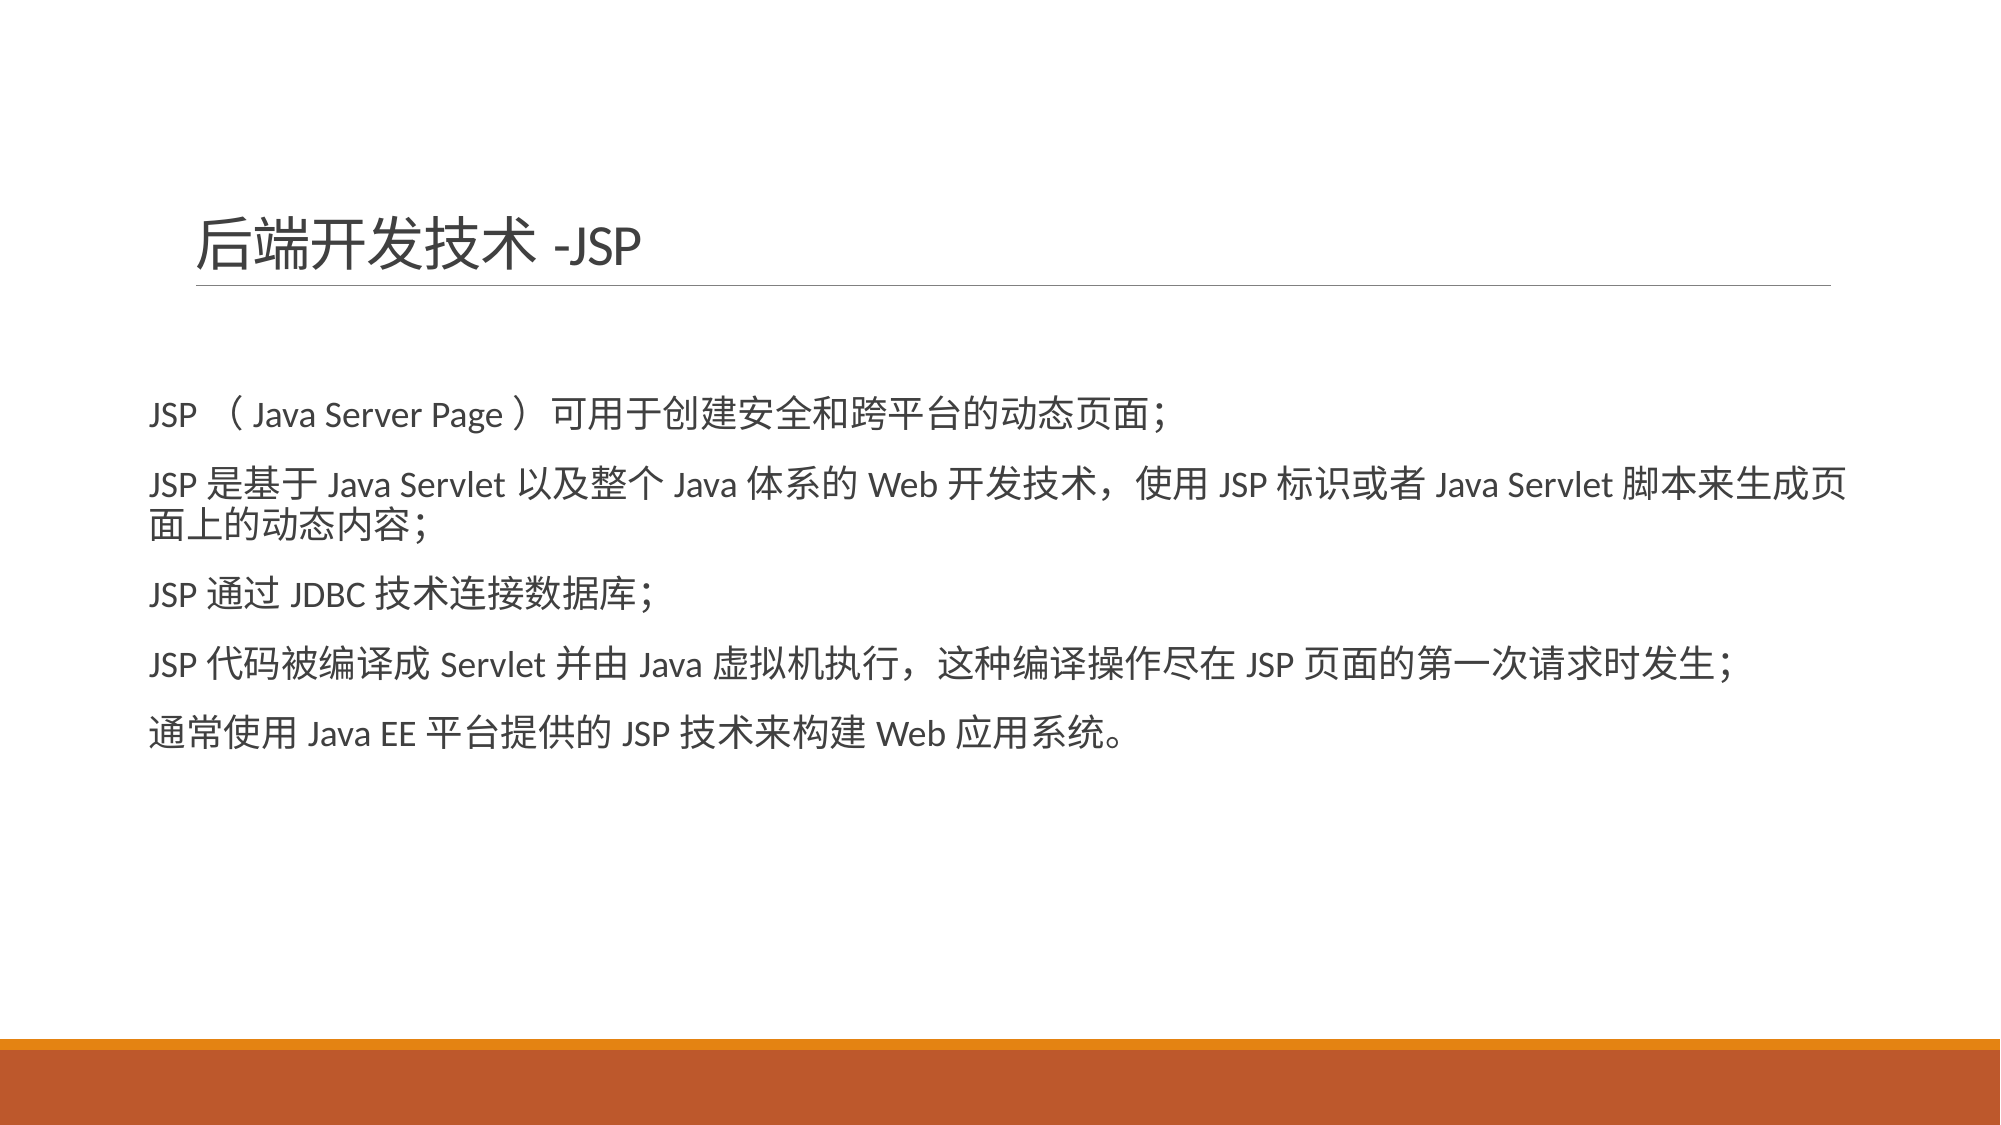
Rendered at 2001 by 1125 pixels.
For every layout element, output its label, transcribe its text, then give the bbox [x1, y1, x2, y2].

list JSP（Java Server Page）可用于创建安全和跨平台的动态页面； JSP是基于Java Servlet以及整个Java体系的Web开发技术，使用JSP标识或者Java Servlet脚本来生成页面上的动态内容； JSP通过JDBC技术连接数据库； JSP代码被编译成Servlet并由Java虚拟机执行，这种编译操作尽在JSP页面的第一次请求时发生； 通常使用Java EE平台提供的JSP技术来构建Web应用系统。 [133, 388, 1877, 781]
title 后端开发技术-JSP [180, 47, 1830, 285]
